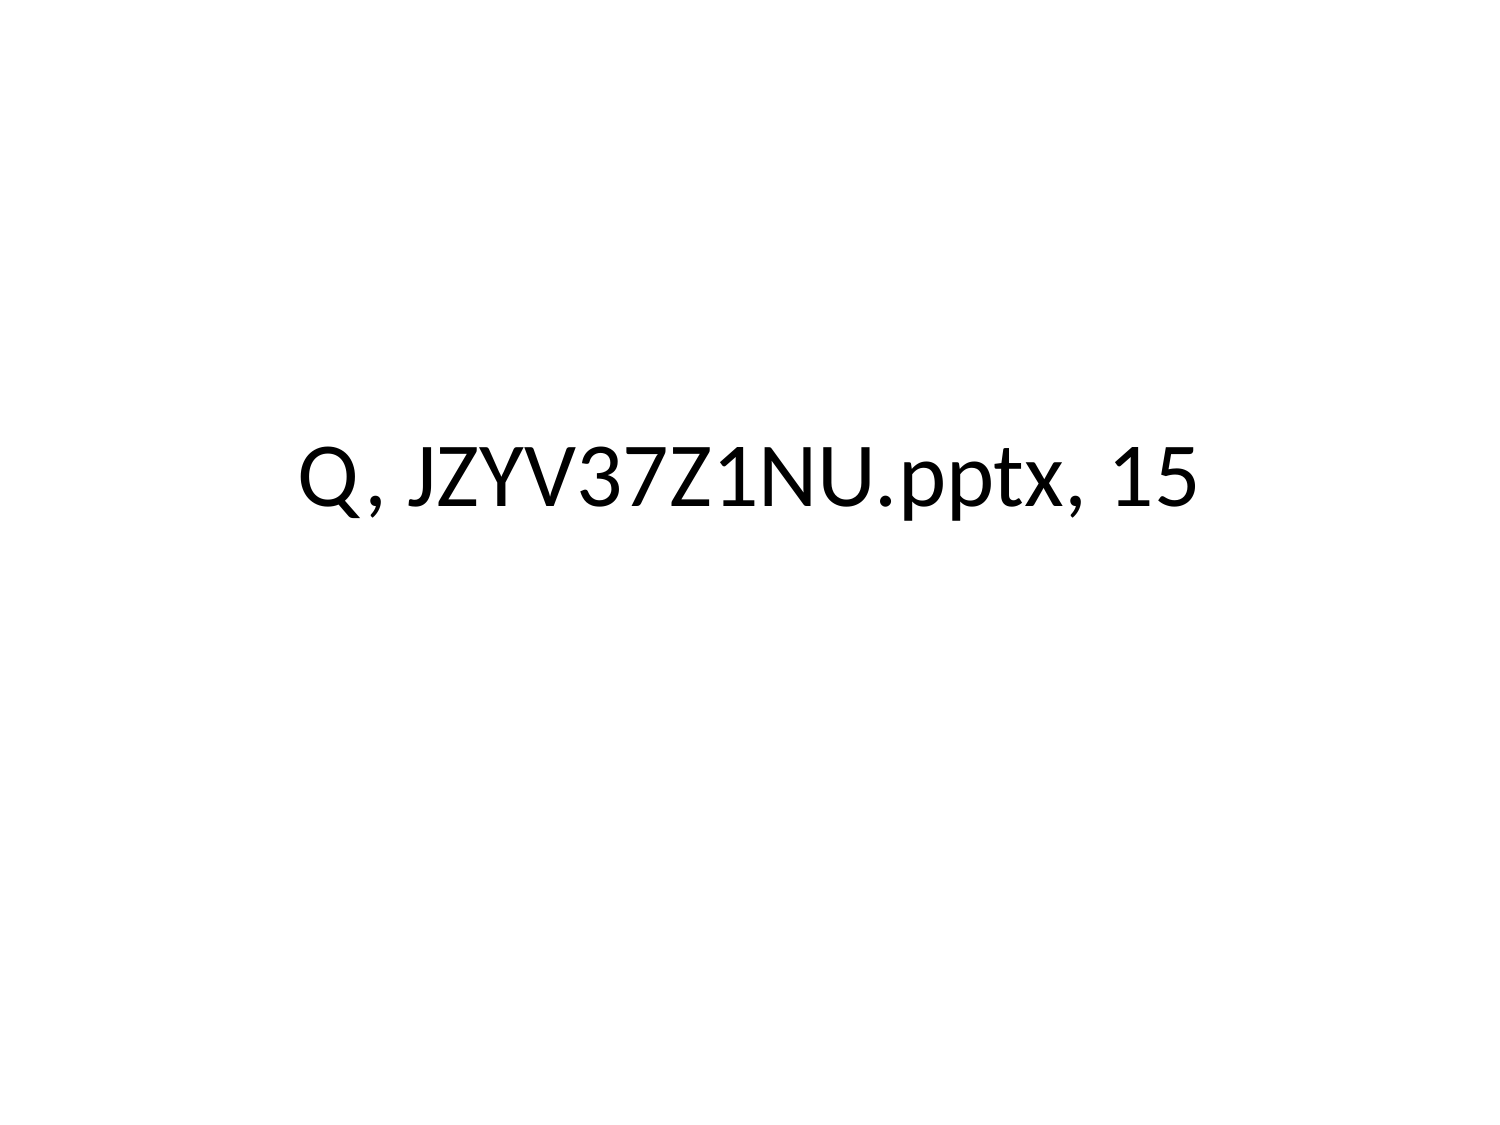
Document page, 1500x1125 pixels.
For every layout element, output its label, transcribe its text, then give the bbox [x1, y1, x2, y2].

title Q, JZYV37Z1NU.pptx, 15 [112, 349, 1388, 591]
